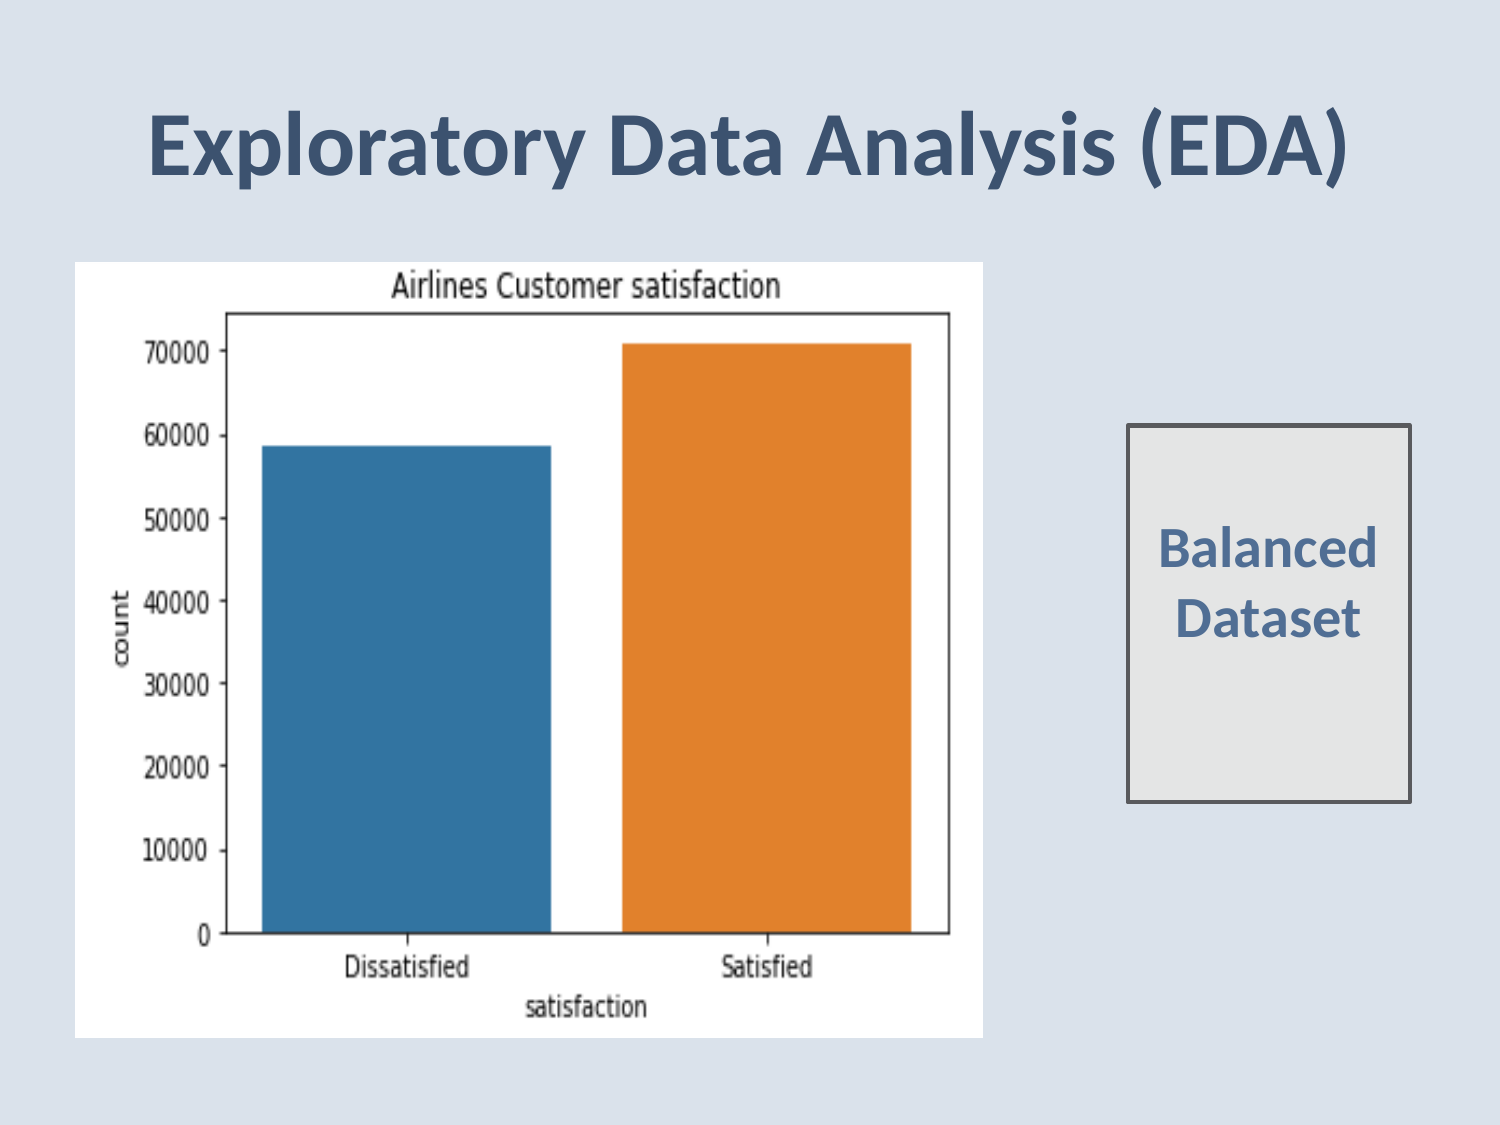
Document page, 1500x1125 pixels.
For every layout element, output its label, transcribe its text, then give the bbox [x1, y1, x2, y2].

title Exploratory Data Analysis (EDA) [75, 45, 1425, 233]
text_box Balanced Dataset [1126, 423, 1412, 804]
picture [74, 262, 983, 1038]
